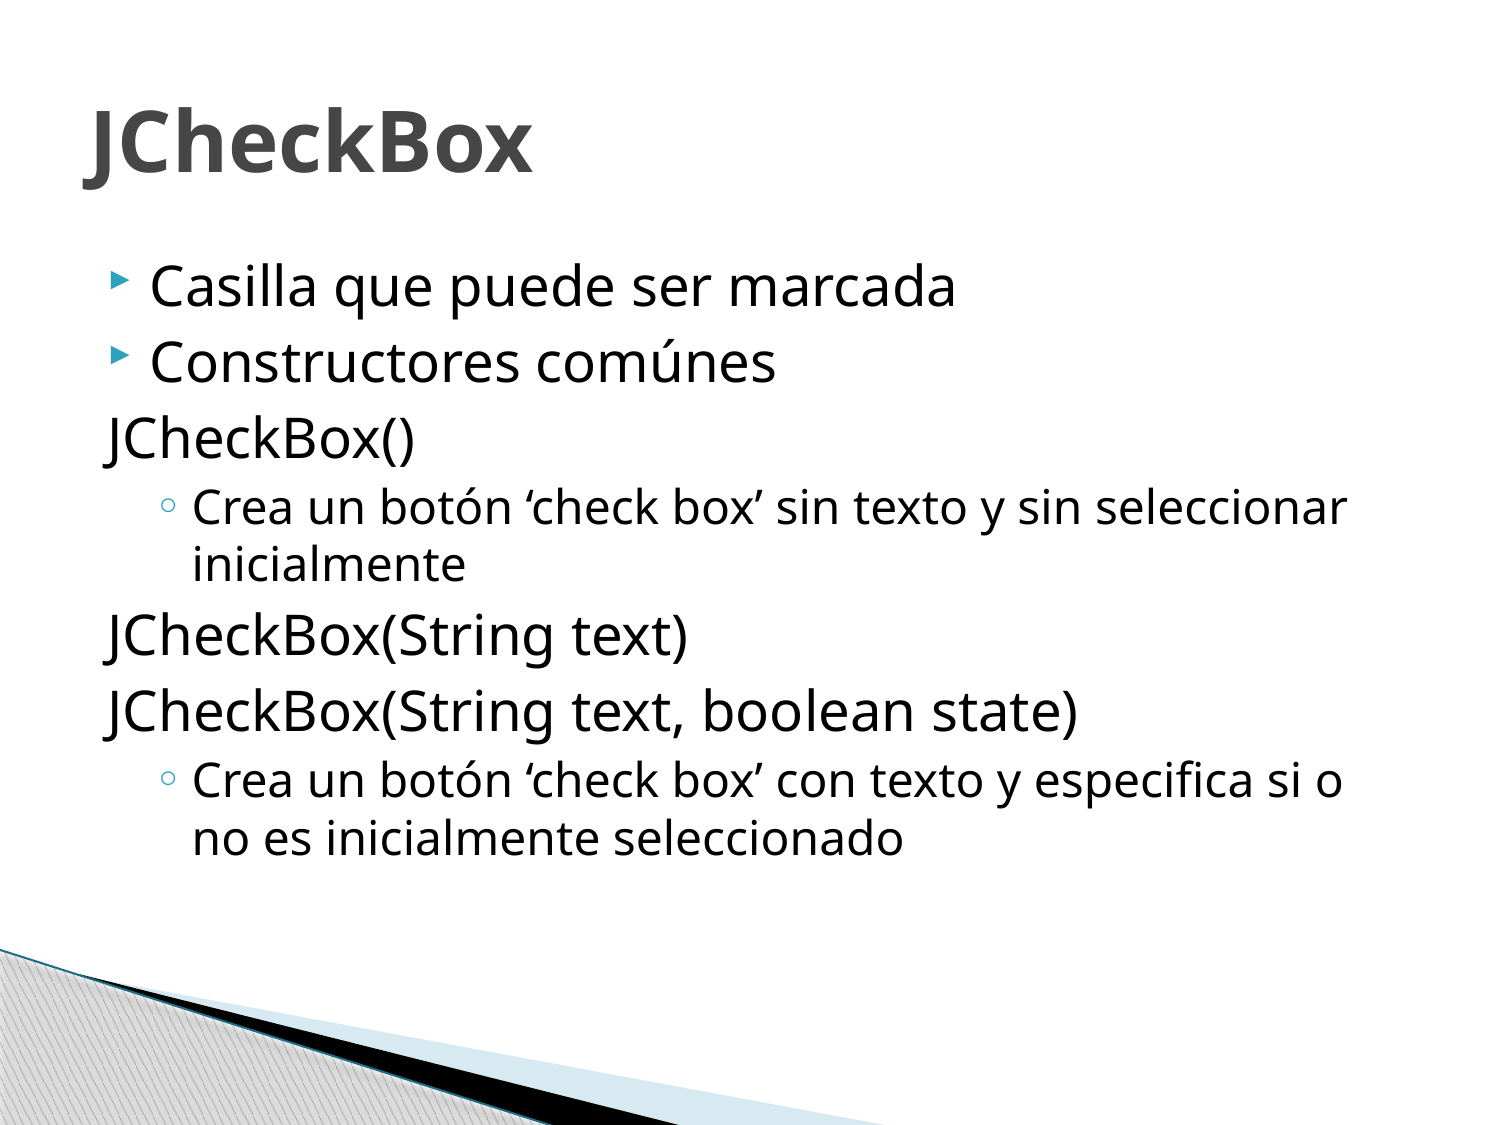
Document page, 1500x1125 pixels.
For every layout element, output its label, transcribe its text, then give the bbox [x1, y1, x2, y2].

title JCheckBox [75, 45, 1425, 233]
list Casilla que puede ser marcada Constructores comúnes JCheckBox() Crea un botón ‘check box’ sin texto y sin seleccionar inicialmente JCheckBox(String text) JCheckBox(String text, boolean state) Crea un botón ‘check box’ con texto y especifica si o no es inicialmente seleccionado [75, 243, 1425, 986]
